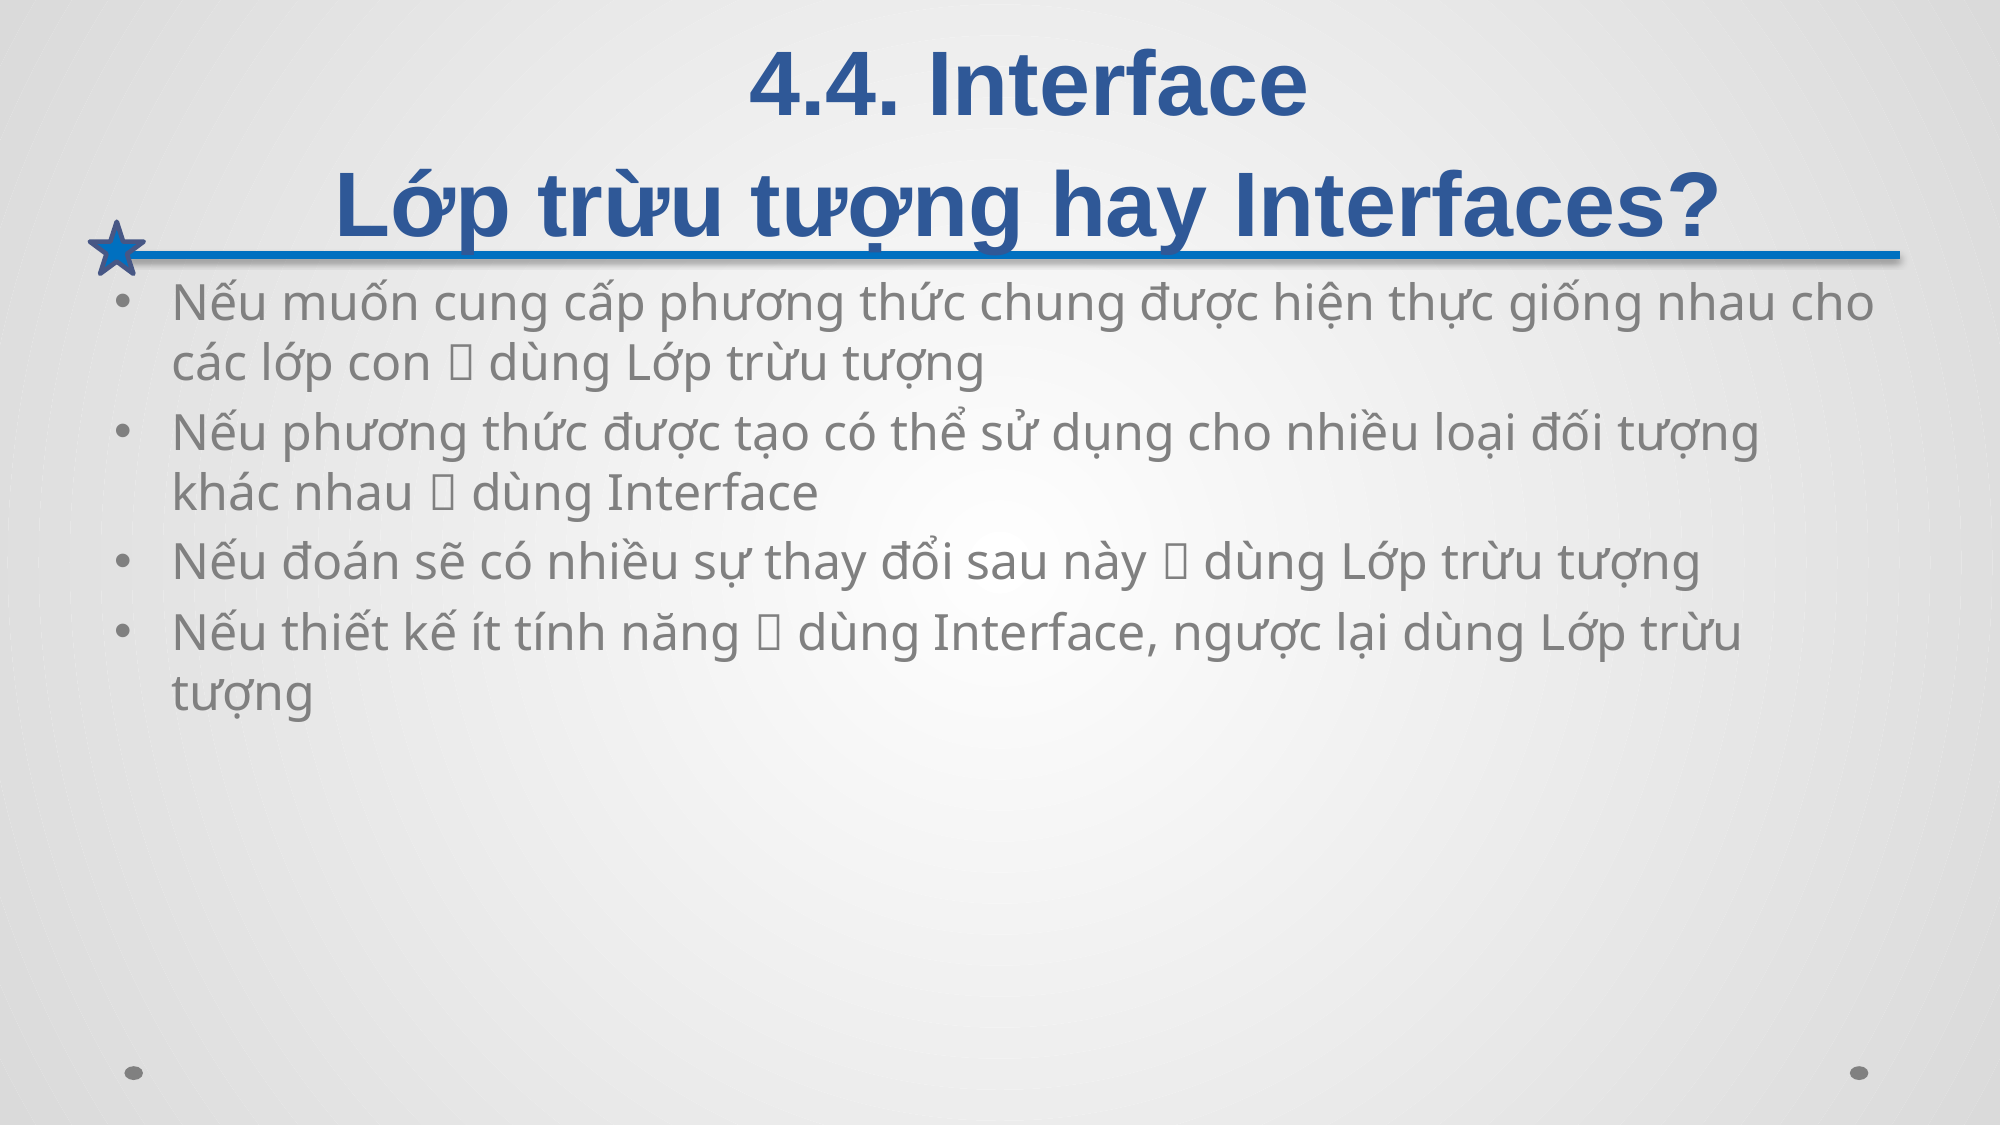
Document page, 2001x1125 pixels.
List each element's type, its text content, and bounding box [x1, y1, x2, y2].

title 4.4. Interface Lớp trừu tượng hay Interfaces? [161, 28, 1897, 262]
list Nếu muốn cung cấp phương thức chung được hiện thực giống nhau cho các lớp con  dùng Lớp trừu tượng Nếu phương thức được tạo có thể sử dụng cho nhiều loại đối tượng khác nhau  dùng Interface Nếu đoán sẽ có nhiều sự thay đổi sau này  dùng Lớp trừu tượng Nếu thiết kế ít tính năng  dùng Interface, ngược lại dùng Lớp trừu tượng [99, 262, 1900, 1005]
